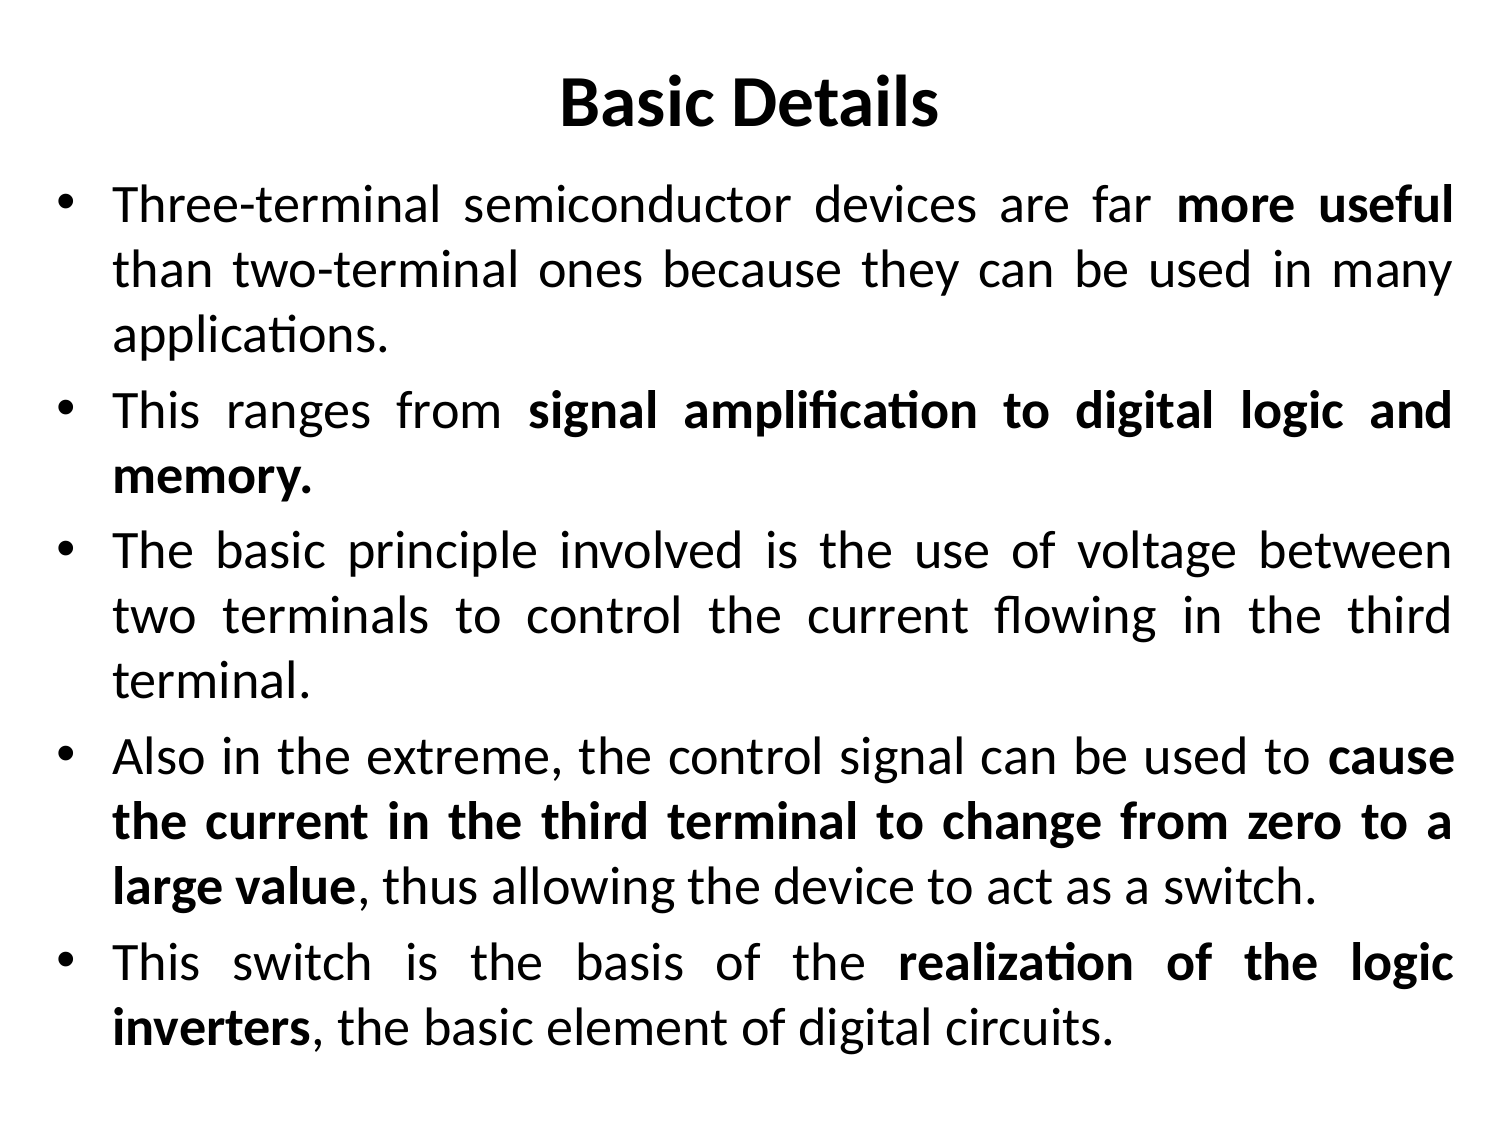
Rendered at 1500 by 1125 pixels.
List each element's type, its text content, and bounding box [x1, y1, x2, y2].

list Three-terminal semiconductor devices are far more useful than two-terminal ones because they can be used in many applications. This ranges from signal amplification to digital logic and memory. The basic principle involved is the use of voltage between two terminals to control the current flowing in the third terminal. Also in the extreme, the control signal can be used to cause the current in the third terminal to change from zero to a large value, thus allowing the device to act as a switch. This switch is the basis of the realization of the logic inverters, the basic element of digital circuits. [41, 160, 1471, 1071]
title Basic Details [75, 45, 1425, 149]
